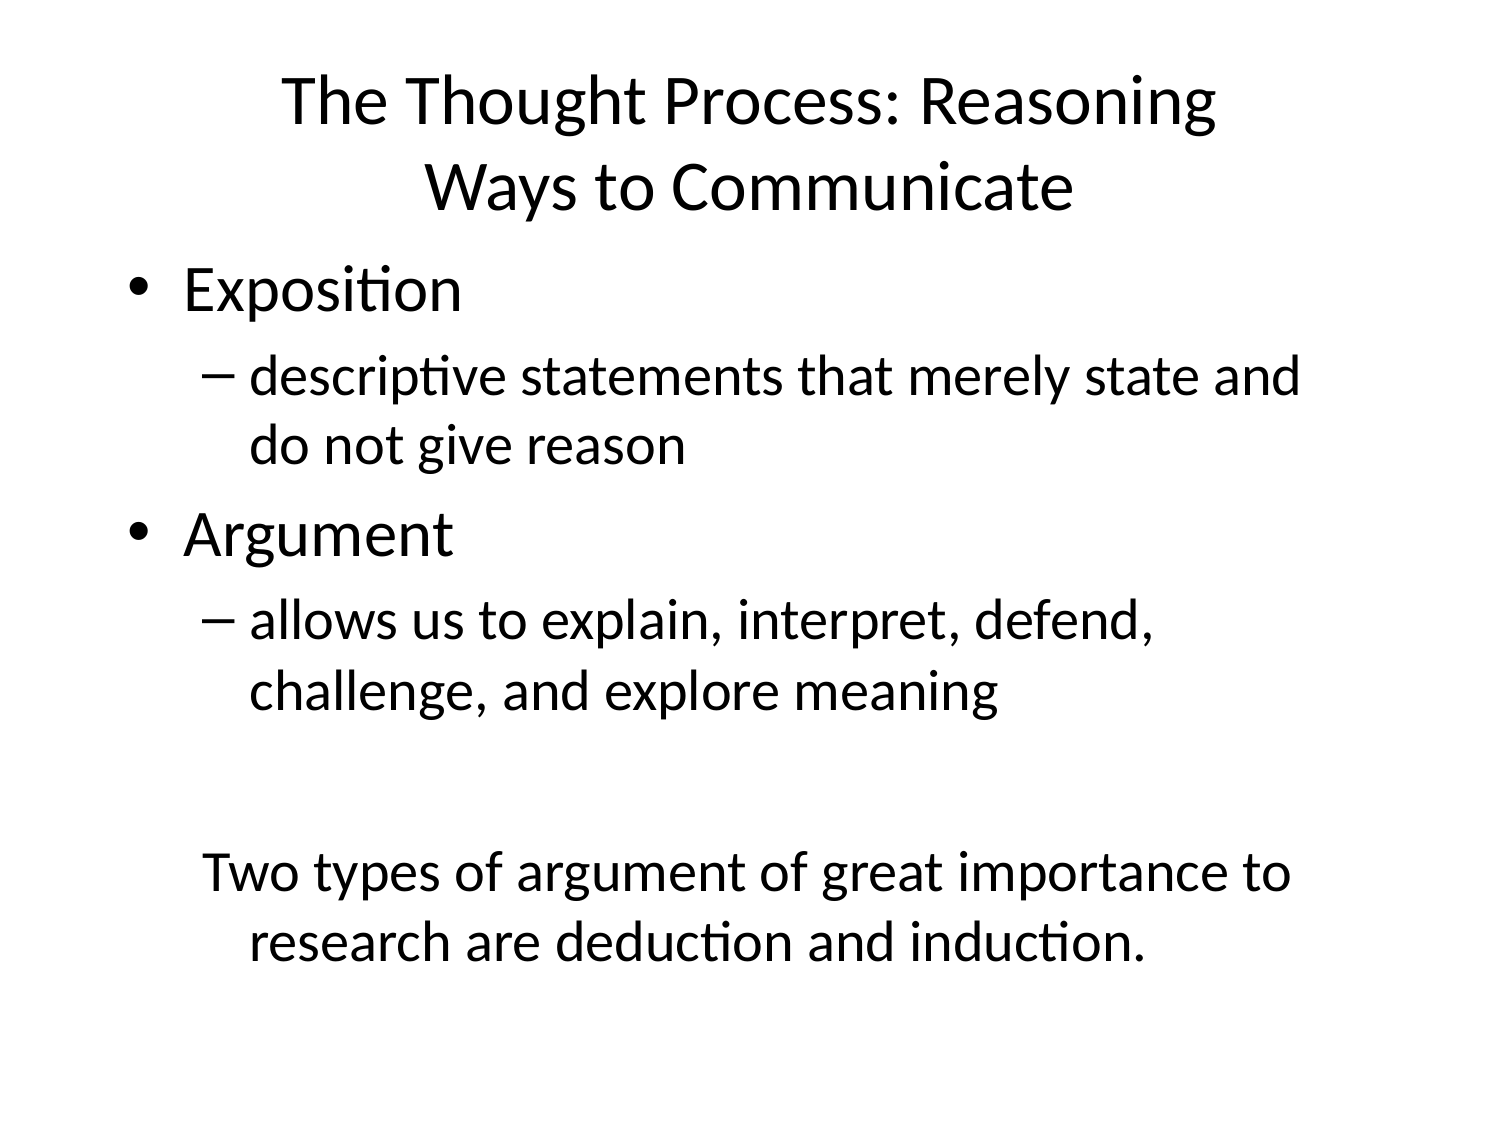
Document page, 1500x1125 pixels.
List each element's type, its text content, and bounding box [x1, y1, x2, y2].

title The Thought Process: Reasoning Ways to Communicate [75, 45, 1425, 233]
list Exposition descriptive statements that merely state and do not give reason Argument allows us to explain, interpret, defend, challenge, and explore meaning Two types of argument of great importance to research are deduction and induction. [112, 237, 1388, 1038]
